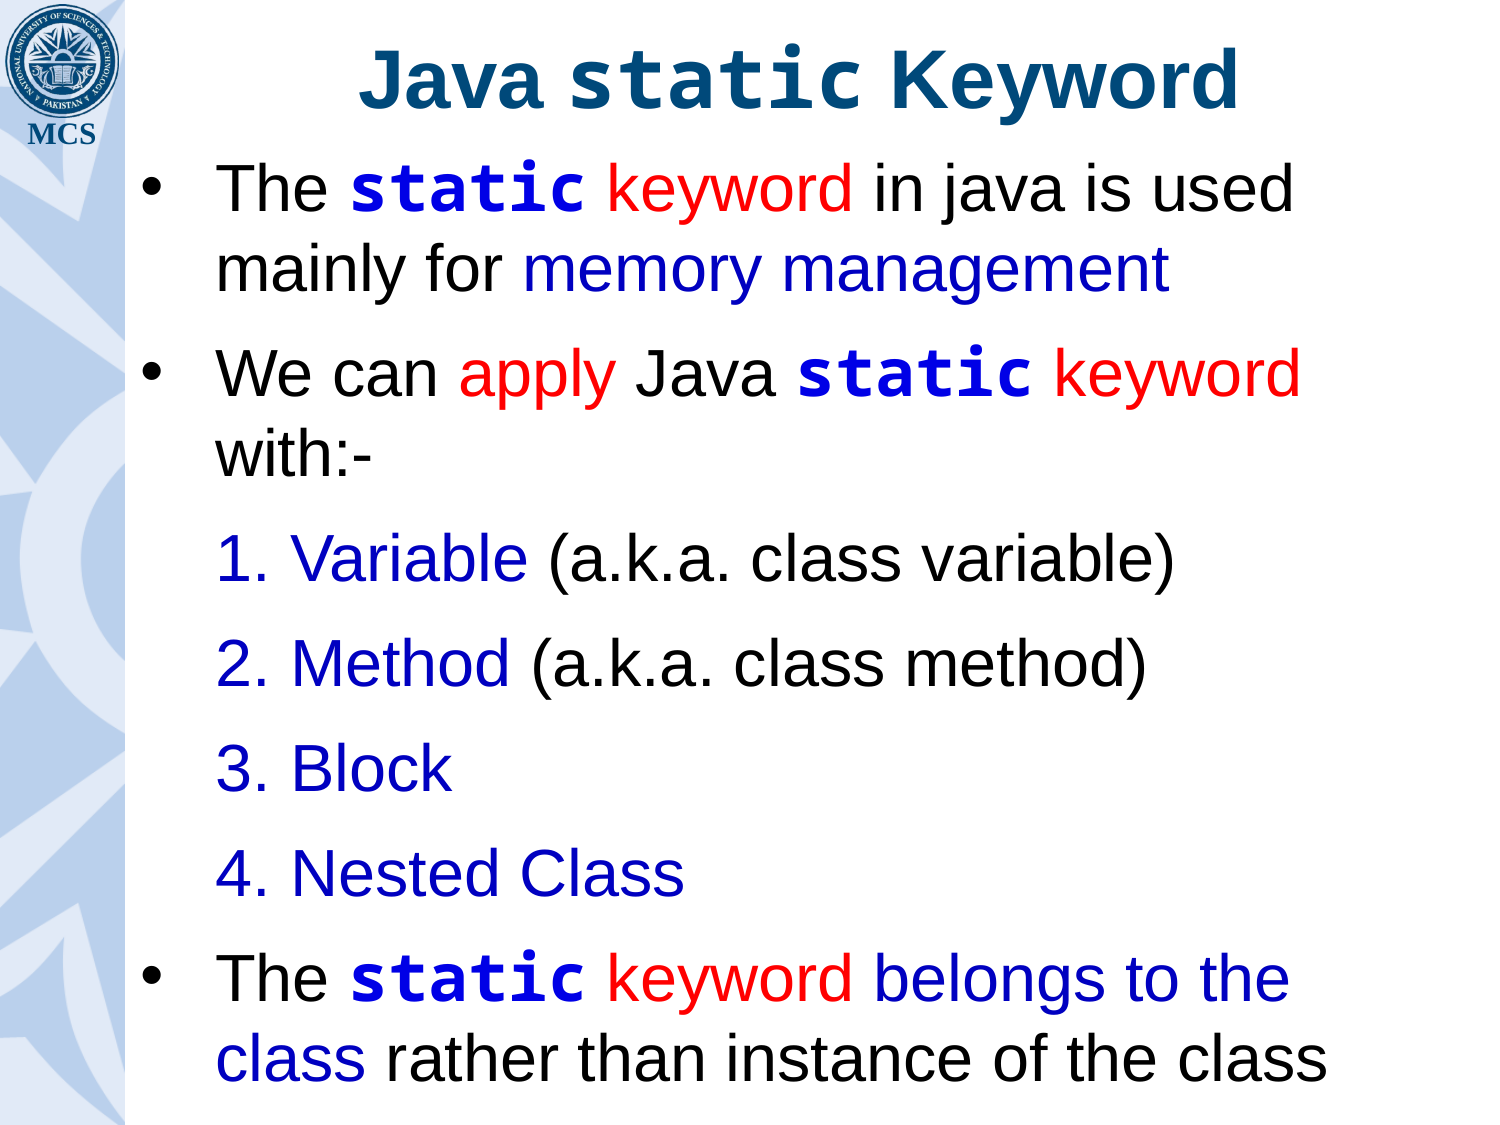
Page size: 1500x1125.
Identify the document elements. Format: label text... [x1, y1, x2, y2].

title Java static Keyword [125, 0, 1475, 137]
list The static keyword in java is used mainly for memory management We can apply Java static keyword with:- Variable (a.k.a. class variable) Method (a.k.a. class method) Block Nested Class The static keyword belongs to the class rather than instance of the class [125, 137, 1475, 1088]
picture [0, 0, 125, 1125]
